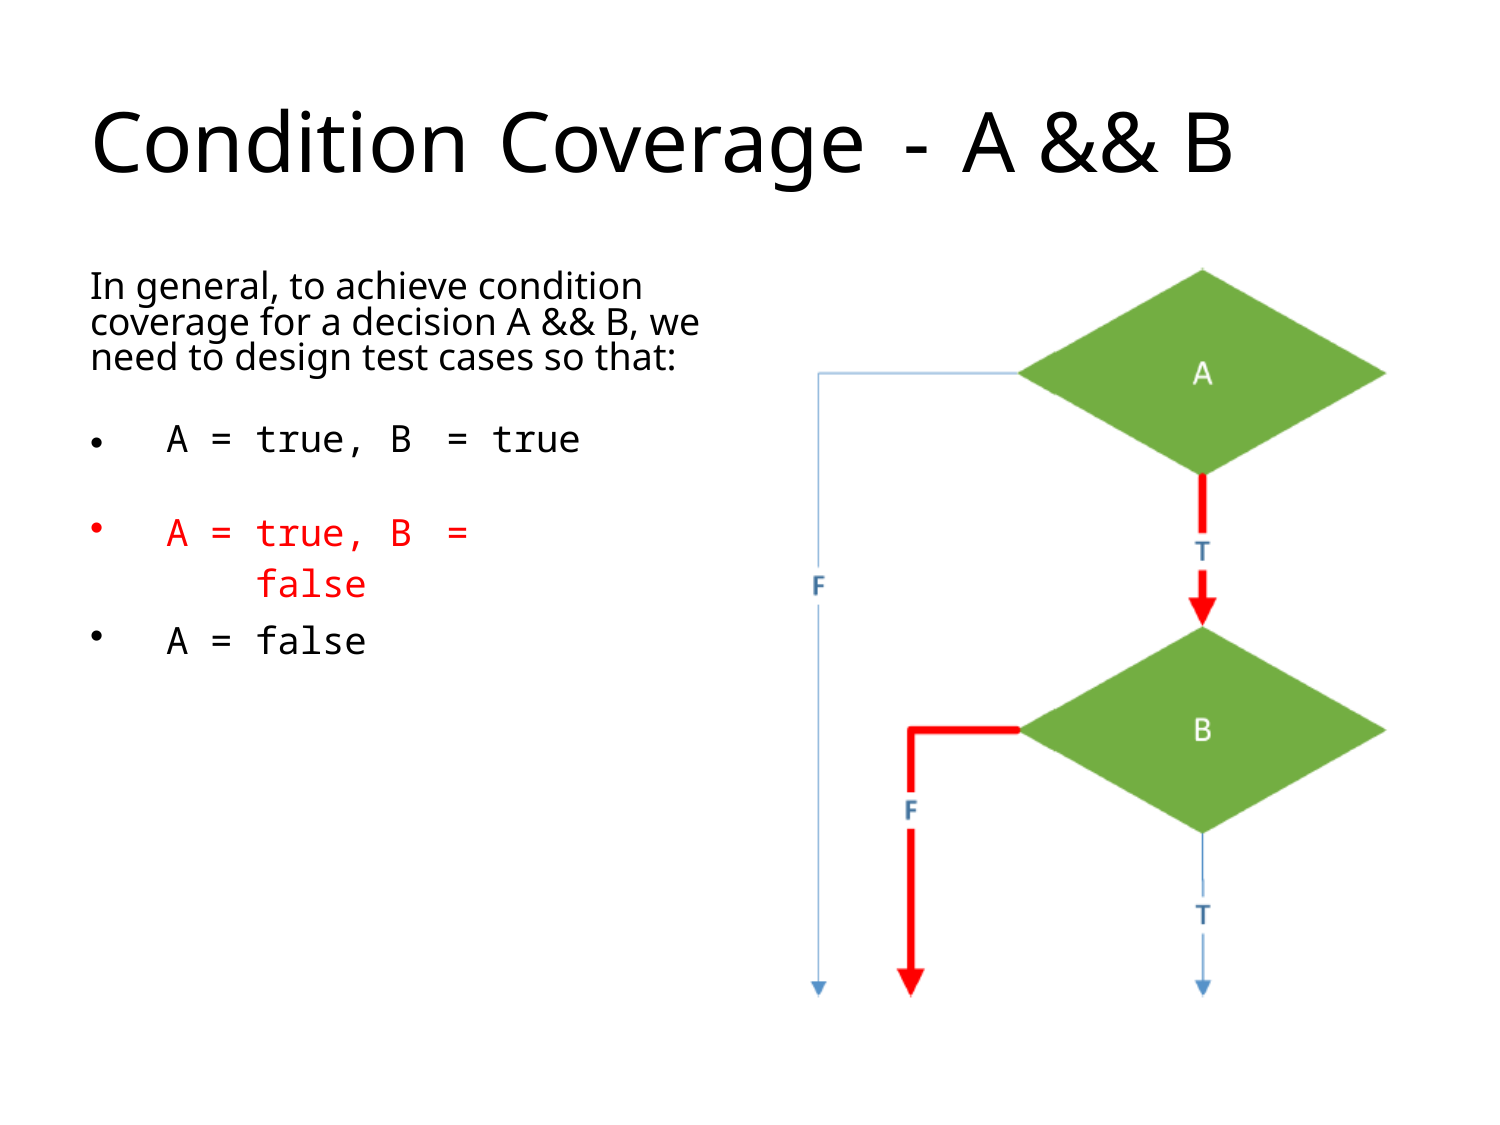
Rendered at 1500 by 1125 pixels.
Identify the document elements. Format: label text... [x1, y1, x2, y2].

table_header A [137, 422, 199, 487]
table_cell = [199, 487, 244, 596]
table_header • [85, 422, 137, 487]
table_cell A [137, 596, 199, 660]
table_cell = [199, 596, 244, 660]
table_cell true, B = false [244, 487, 598, 596]
text_box In general, to achieve condition coverage for a decision A && B, we need to design test cases so that: [87, 272, 732, 378]
text_box [790, 262, 1397, 1005]
table_header true, B = true [244, 422, 598, 487]
title Condition Coverage - A && B [87, 88, 1281, 277]
table_cell false [244, 596, 598, 660]
table_header = [199, 422, 244, 487]
table_cell A [137, 487, 199, 596]
table_cell • [85, 596, 137, 660]
table_cell • [85, 487, 137, 596]
